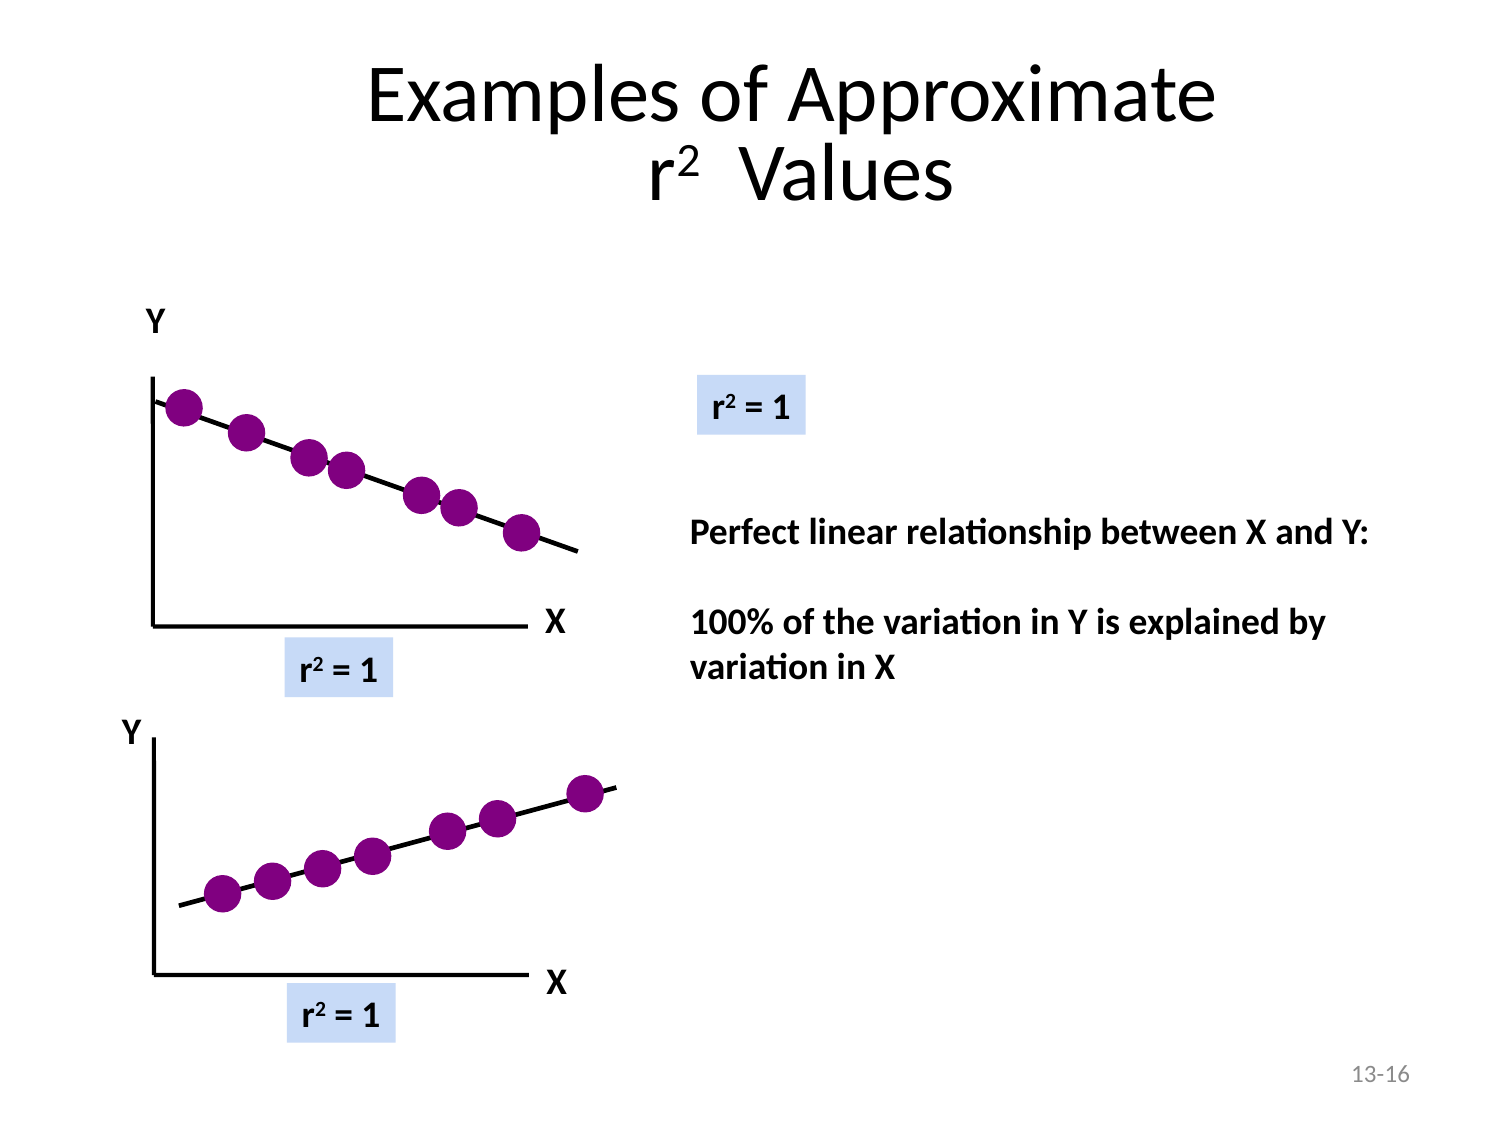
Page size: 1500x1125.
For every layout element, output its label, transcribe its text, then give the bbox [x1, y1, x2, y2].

text_box Perfect linear relationship between X and Y: 100% of the variation in Y is explained by variation in X [675, 499, 1400, 695]
text_box [428, 812, 467, 850]
text_box r2 = 1 [286, 983, 396, 1043]
text_box [290, 439, 328, 477]
text_box [253, 862, 292, 901]
text_box [303, 849, 342, 888]
title Examples of Approximate r2 Values [162, 50, 1441, 225]
text_box [227, 414, 266, 452]
slide_number 13-16 [1074, 1042, 1425, 1103]
text_box [402, 476, 441, 515]
text_box X [531, 949, 582, 1010]
text_box Y [107, 699, 157, 760]
text_box [478, 800, 517, 838]
text_box r2 = 1 [697, 374, 806, 435]
text_box [440, 489, 478, 527]
text_box X [530, 588, 581, 649]
text_box [353, 837, 392, 876]
text_box [502, 514, 541, 552]
text_box [327, 451, 366, 490]
text_box [203, 875, 242, 913]
text_box r2 = 1 [284, 637, 394, 698]
text_box [165, 389, 203, 427]
text_box Y [131, 288, 181, 349]
text_box [566, 774, 604, 813]
